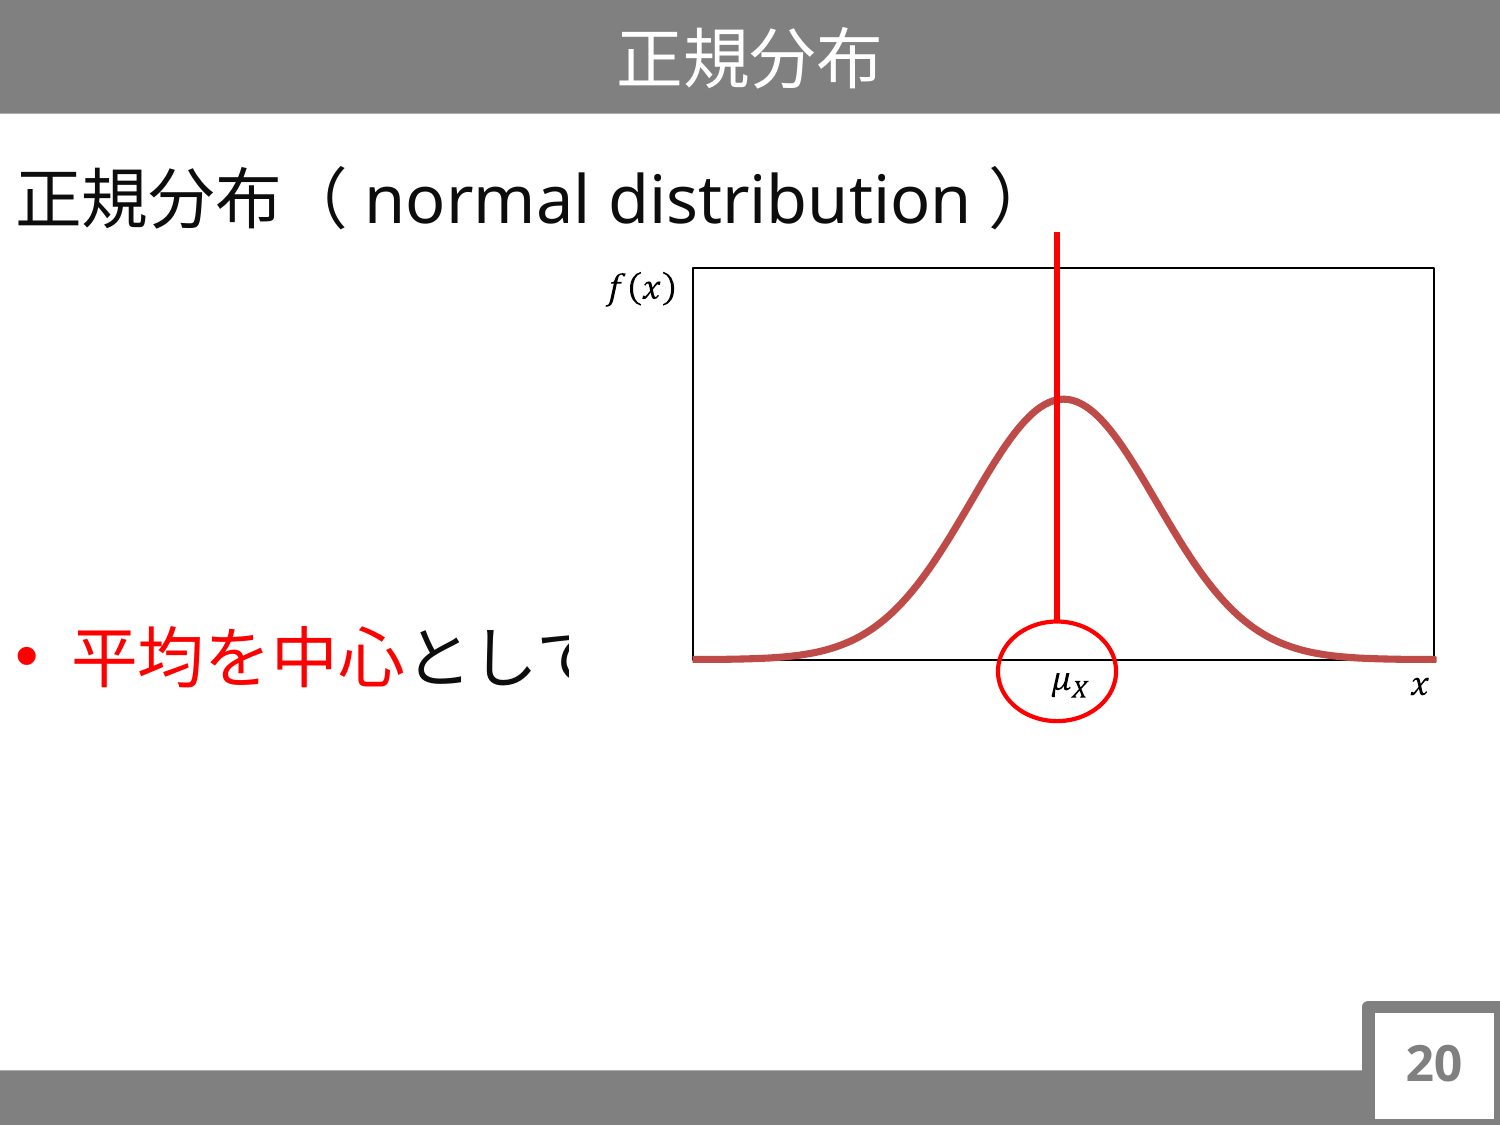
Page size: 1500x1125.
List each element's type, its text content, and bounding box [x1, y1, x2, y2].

slide_number 20 [1362, 1001, 1500, 1125]
picture [568, 243, 1471, 722]
title 正規分布 [0, 0, 1500, 114]
